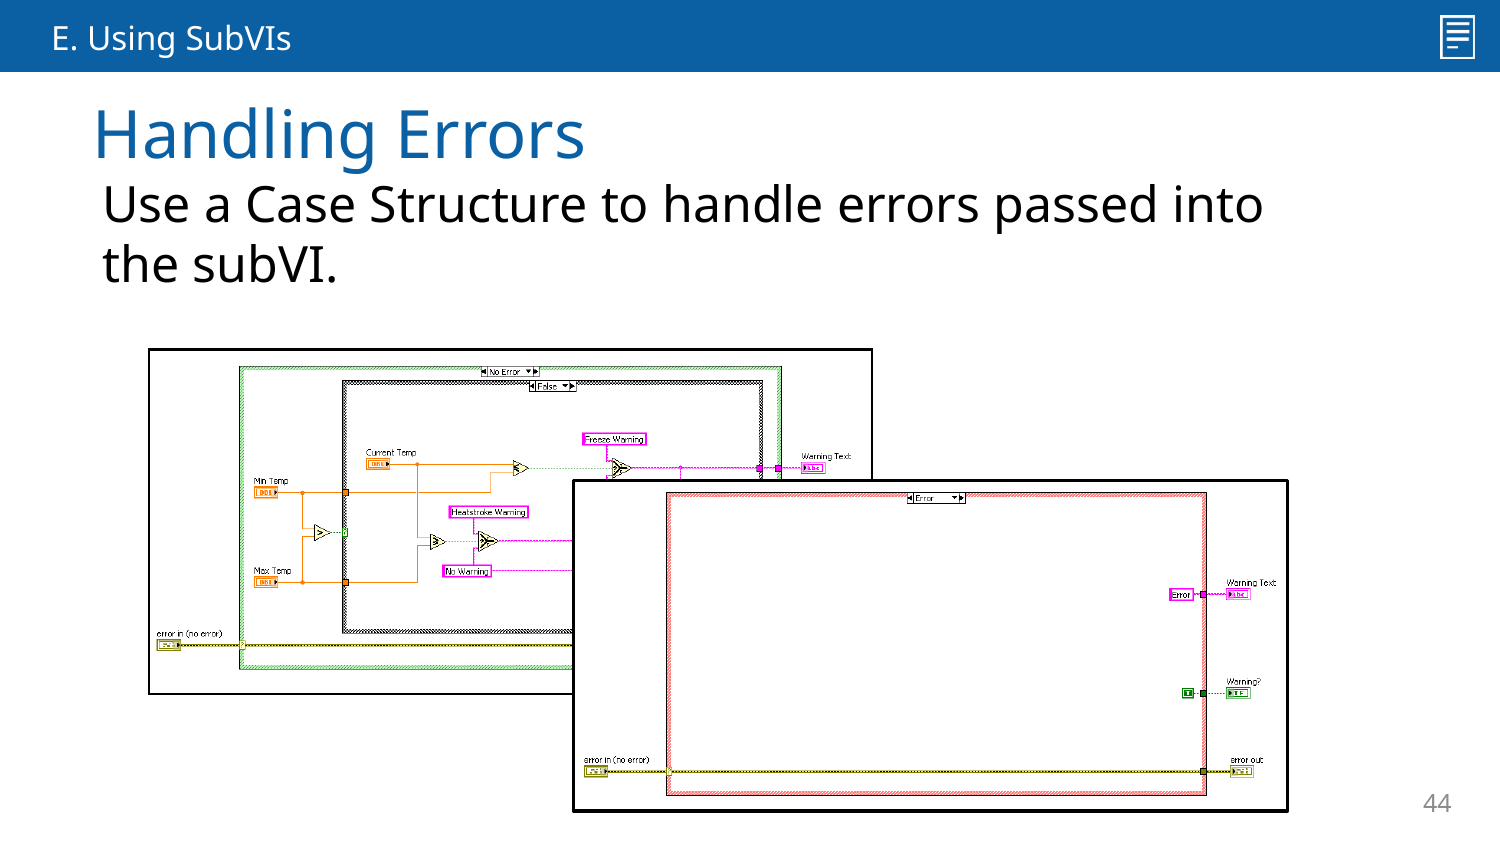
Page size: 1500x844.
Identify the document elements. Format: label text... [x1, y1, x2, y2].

list Handling Errors [78, 84, 1366, 282]
list E. Using SubVIs [35, 9, 1113, 63]
list Use a Case Structure to handle errors passed into the subVI. [87, 165, 1363, 620]
slide_number 44 [1400, 782, 1475, 828]
picture [1440, 15, 1475, 59]
picture [149, 350, 1287, 810]
